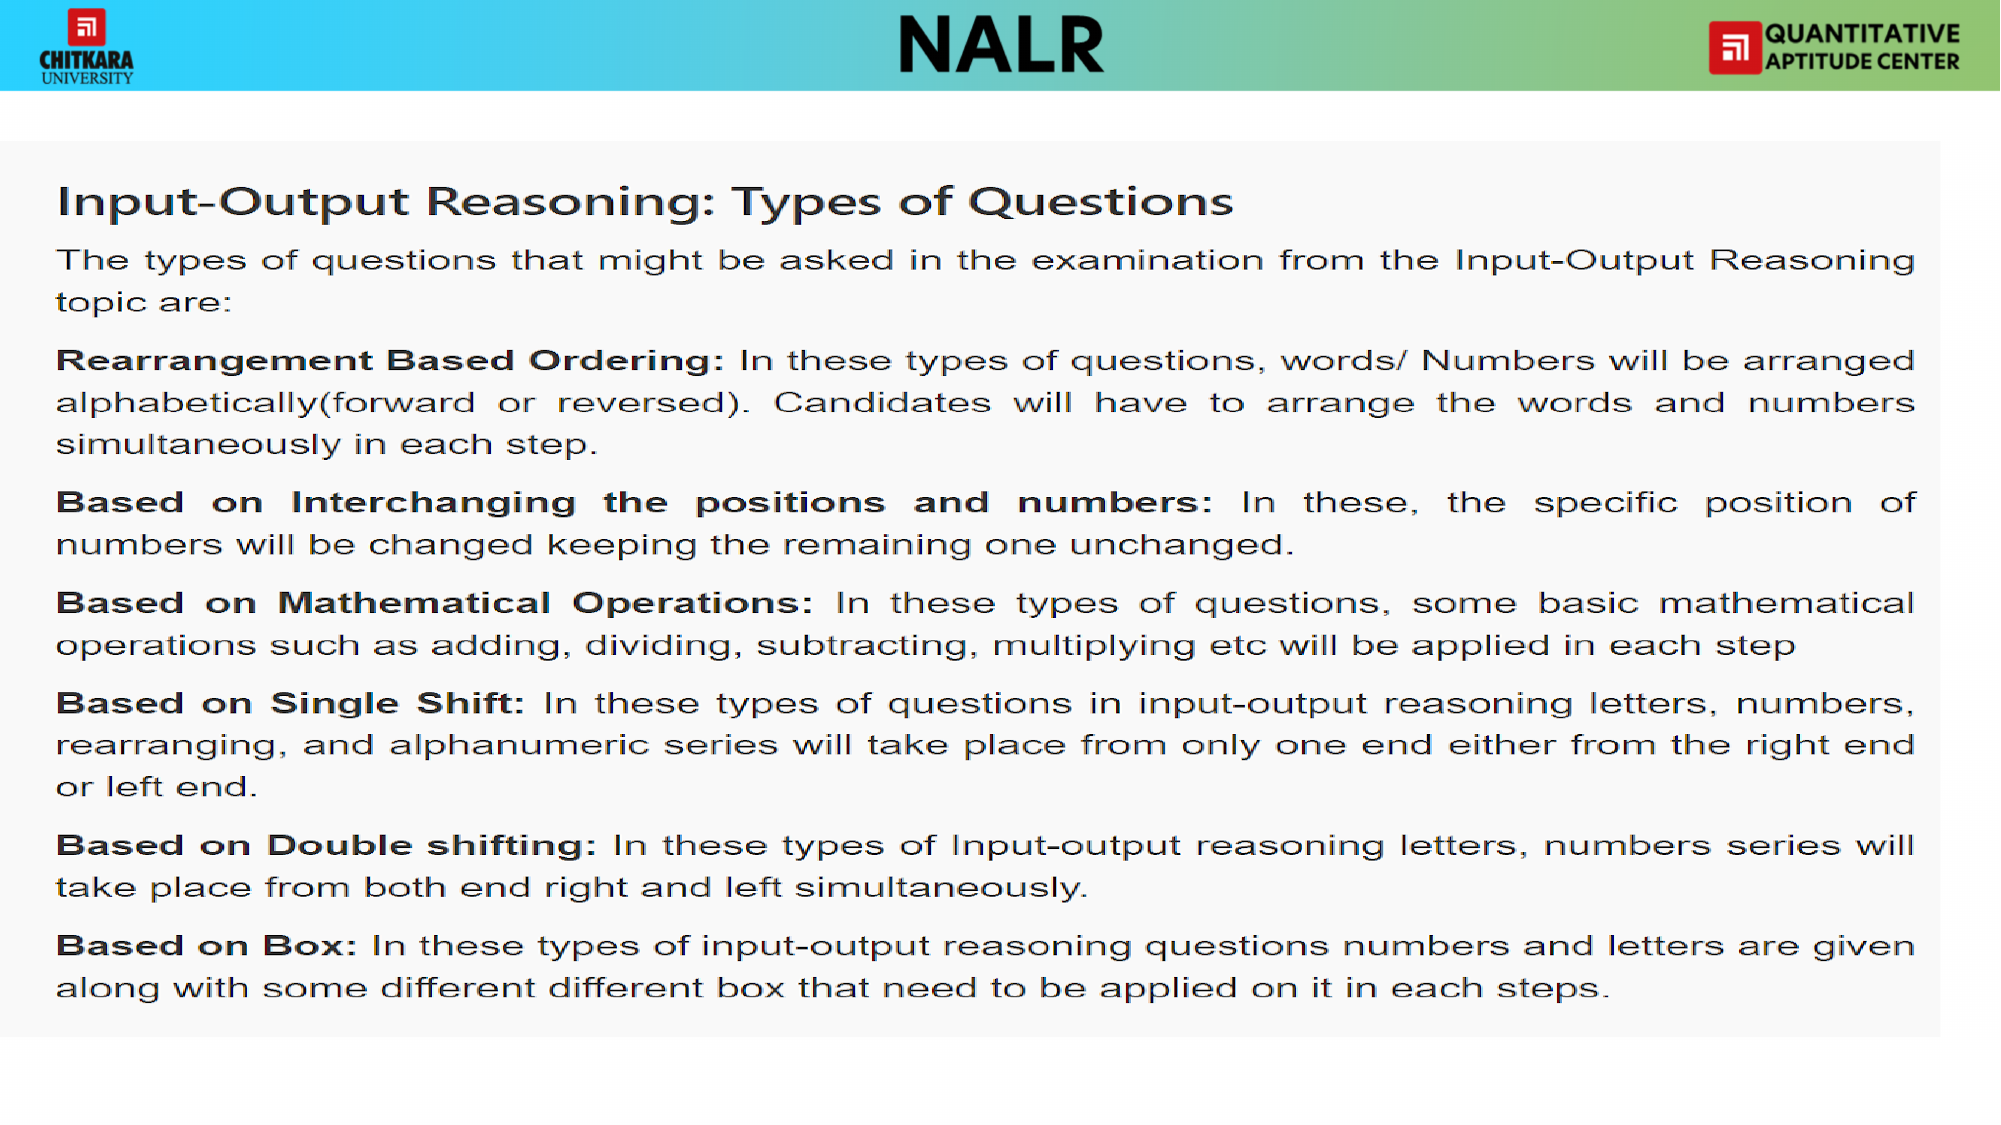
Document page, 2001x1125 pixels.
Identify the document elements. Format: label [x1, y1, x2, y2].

list [0, 141, 1941, 1038]
title [41, 31, 1959, 142]
picture [0, 0, 2000, 1125]
